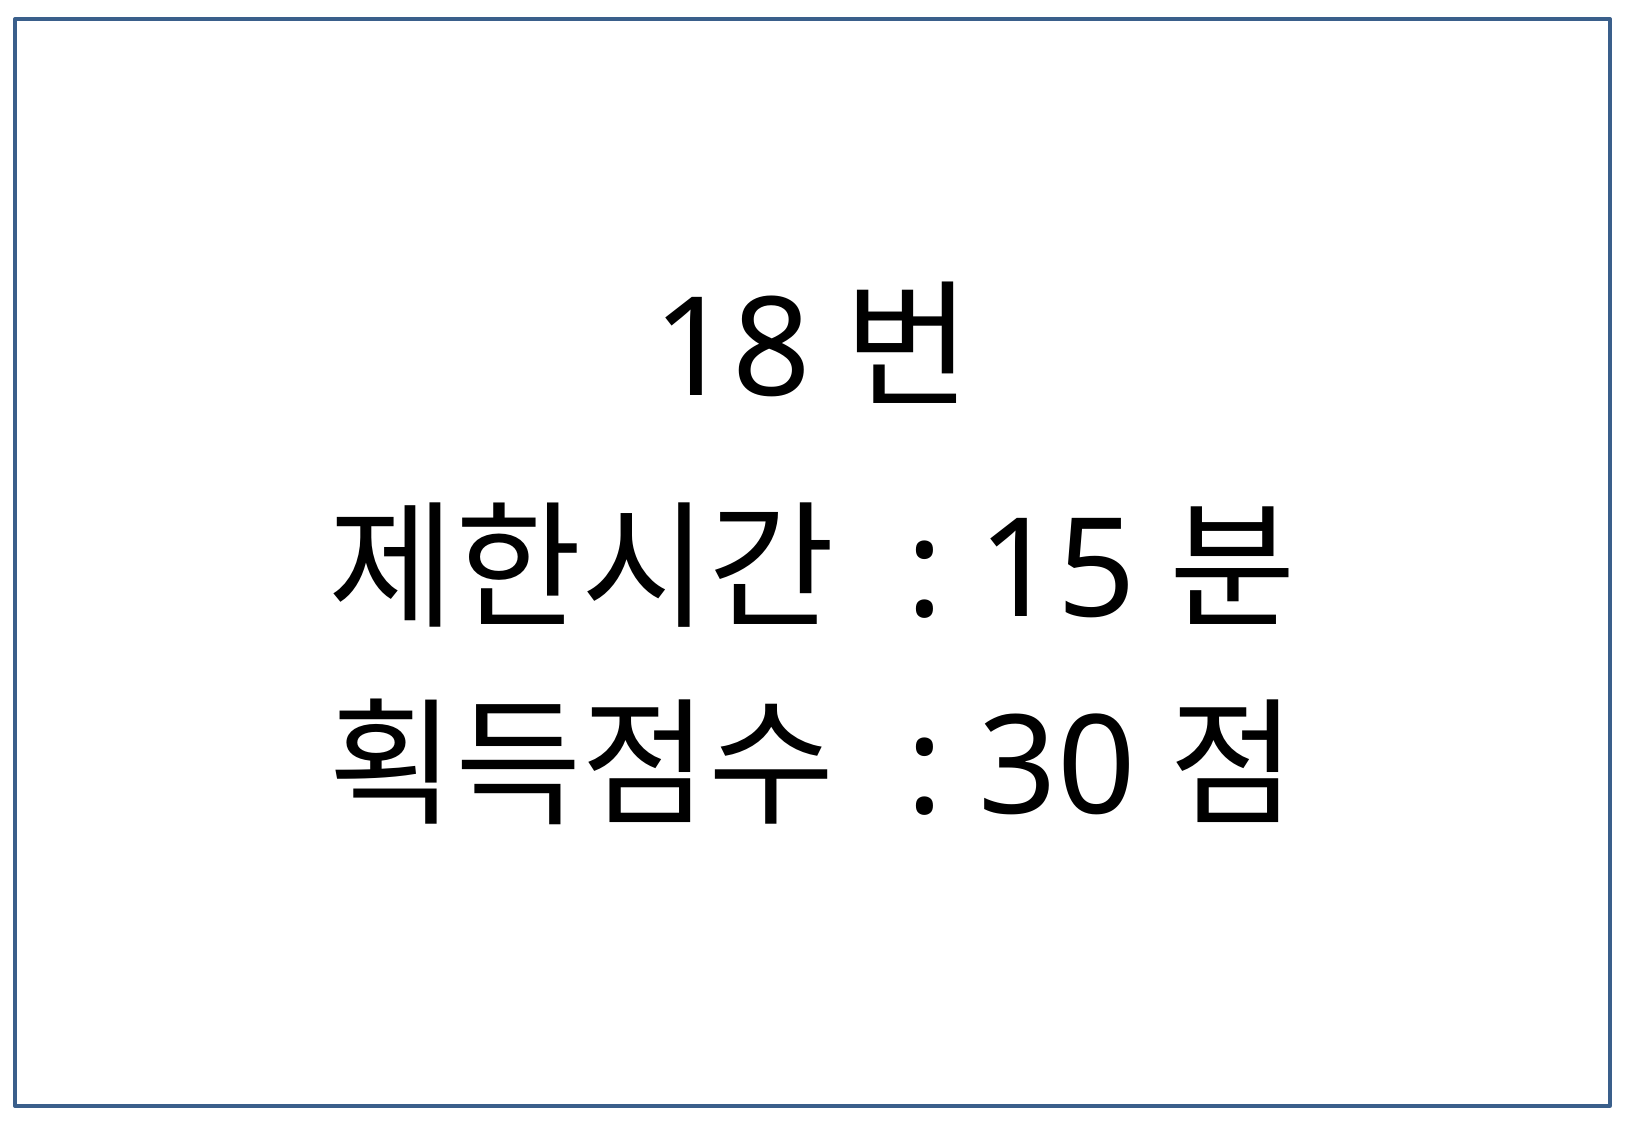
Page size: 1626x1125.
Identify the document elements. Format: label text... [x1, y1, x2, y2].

text_box 획득점수 : 30점 [314, 668, 1311, 849]
text_box 제한시간 : 15분 [314, 471, 1311, 652]
text_box [13, 17, 1612, 1108]
text_box 18번 [639, 250, 986, 431]
